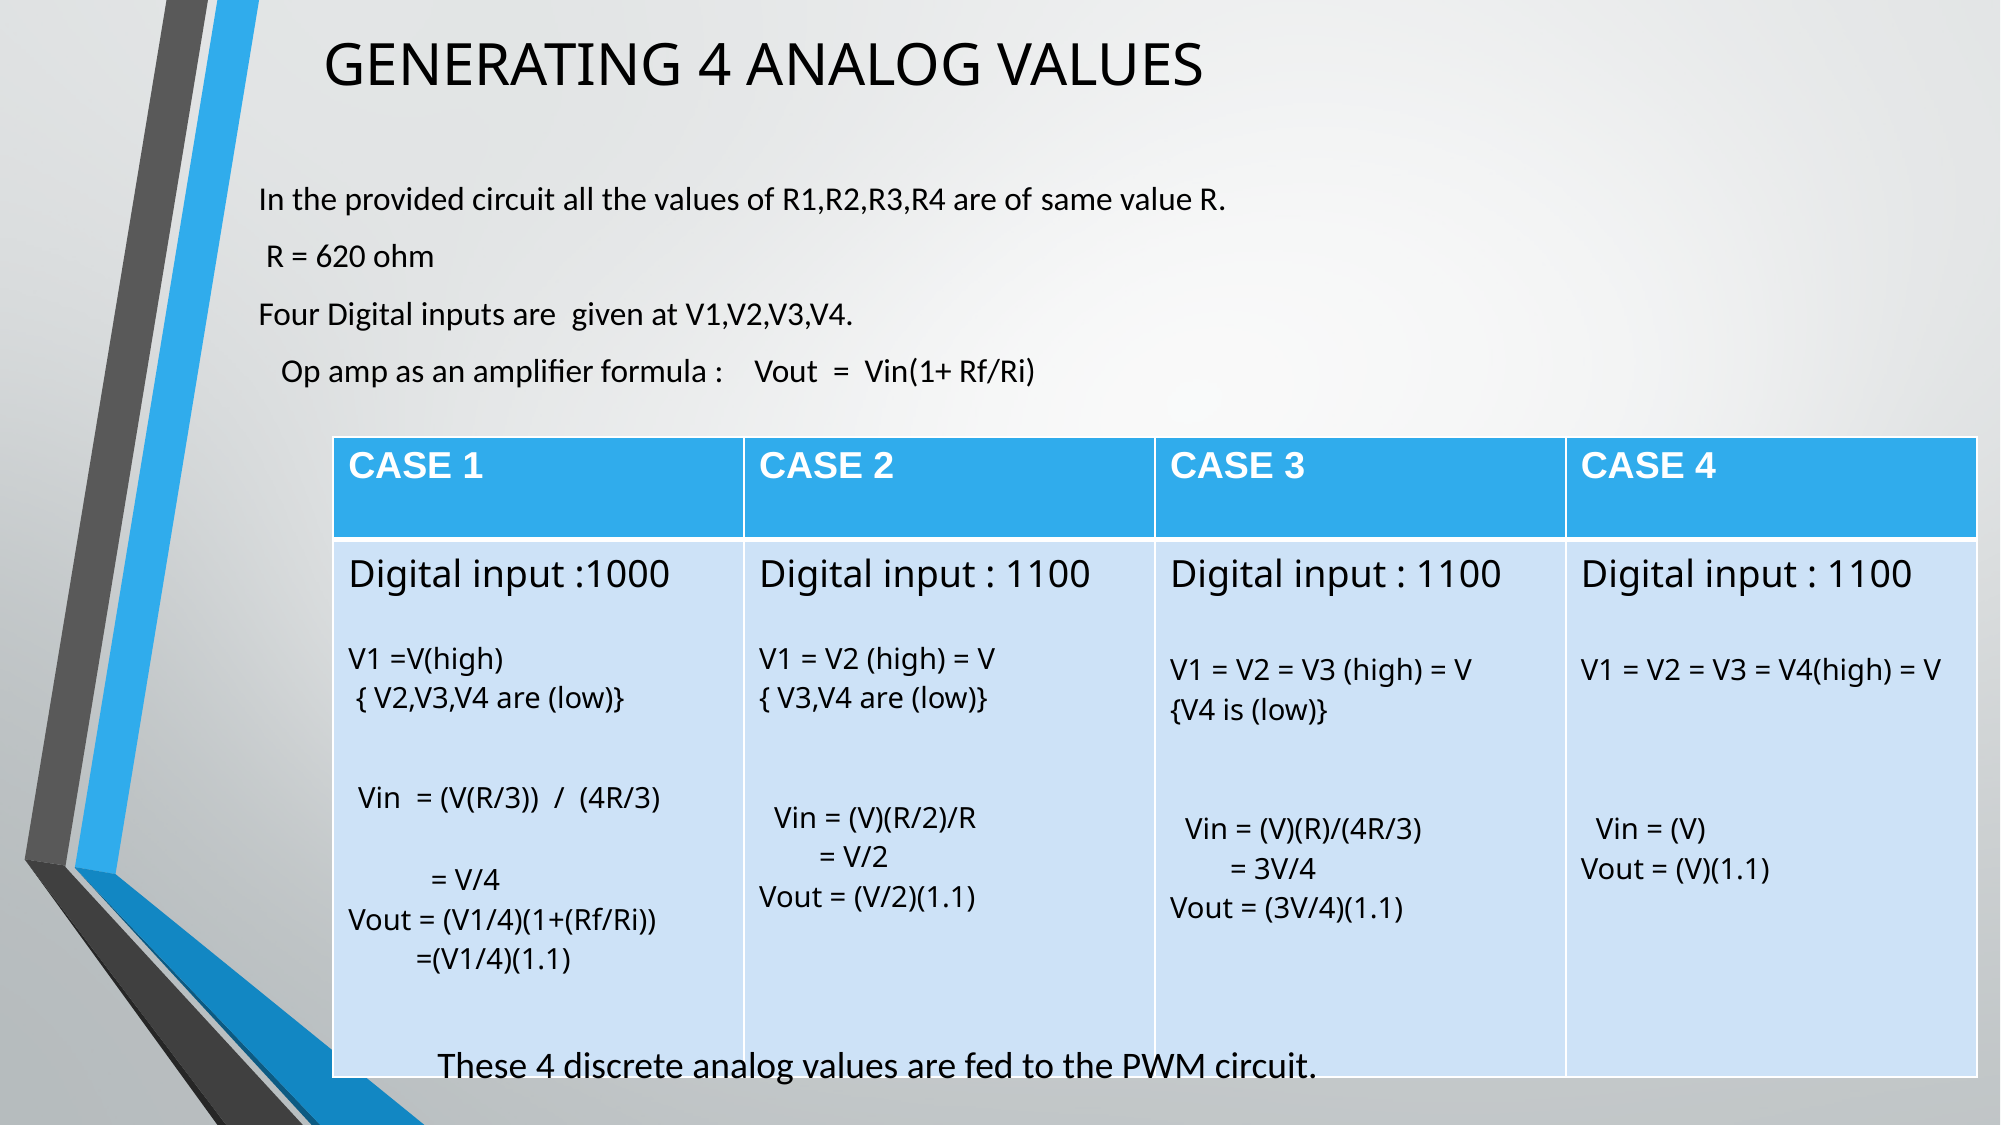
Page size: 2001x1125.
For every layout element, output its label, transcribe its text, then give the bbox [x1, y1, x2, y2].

text_box These 4 discrete analog values are fed to the PWM circuit. [422, 1033, 1925, 1094]
table_header CASE 4 [1567, 438, 1976, 537]
table_cell Digital input : 1100 V1 = V2 = V3 (high) = V {V4 is (low)} Vin = (V)(R)/(4R/3) = 3V/4 Vout = (3V/4)(1.1) [1156, 542, 1565, 1033]
table_header CASE 3 [1156, 438, 1565, 537]
table_cell Digital input : 1100 V1 = V2 (high) = V { V3,V4 are (low)} Vin = (V)(R/2)/R = V/2 Vout = (V/2)(1.1) [745, 542, 1154, 1033]
table_header CASE 1 [334, 438, 743, 537]
list In the provided circuit all the values of R1,R2,R3,R4 are of same value R. R = 620 ohm Four Digital inputs are given at V1,V2,V3,V4. Op amp as an amplifier formula : Vout = Vin(1+ Rf/Ri) [243, 174, 1887, 507]
table_cell Digital input :1000 V1 =V(high) { V2,V3,V4 are (low)} Vin = (V(R/3)) / (4R/3) = V/4 Vout = (V1/4)(1+(Rf/Ri)) =(V1/4)(1.1) [334, 542, 743, 1076]
table_header CASE 2 [745, 438, 1154, 537]
title GENERATING 4 ANALOG VALUES [243, 0, 1285, 125]
table_cell Digital input : 1100 V1 = V2 = V3 = V4(high) = V Vin = (V) Vout = (V)(1.1) [1567, 542, 1976, 1076]
